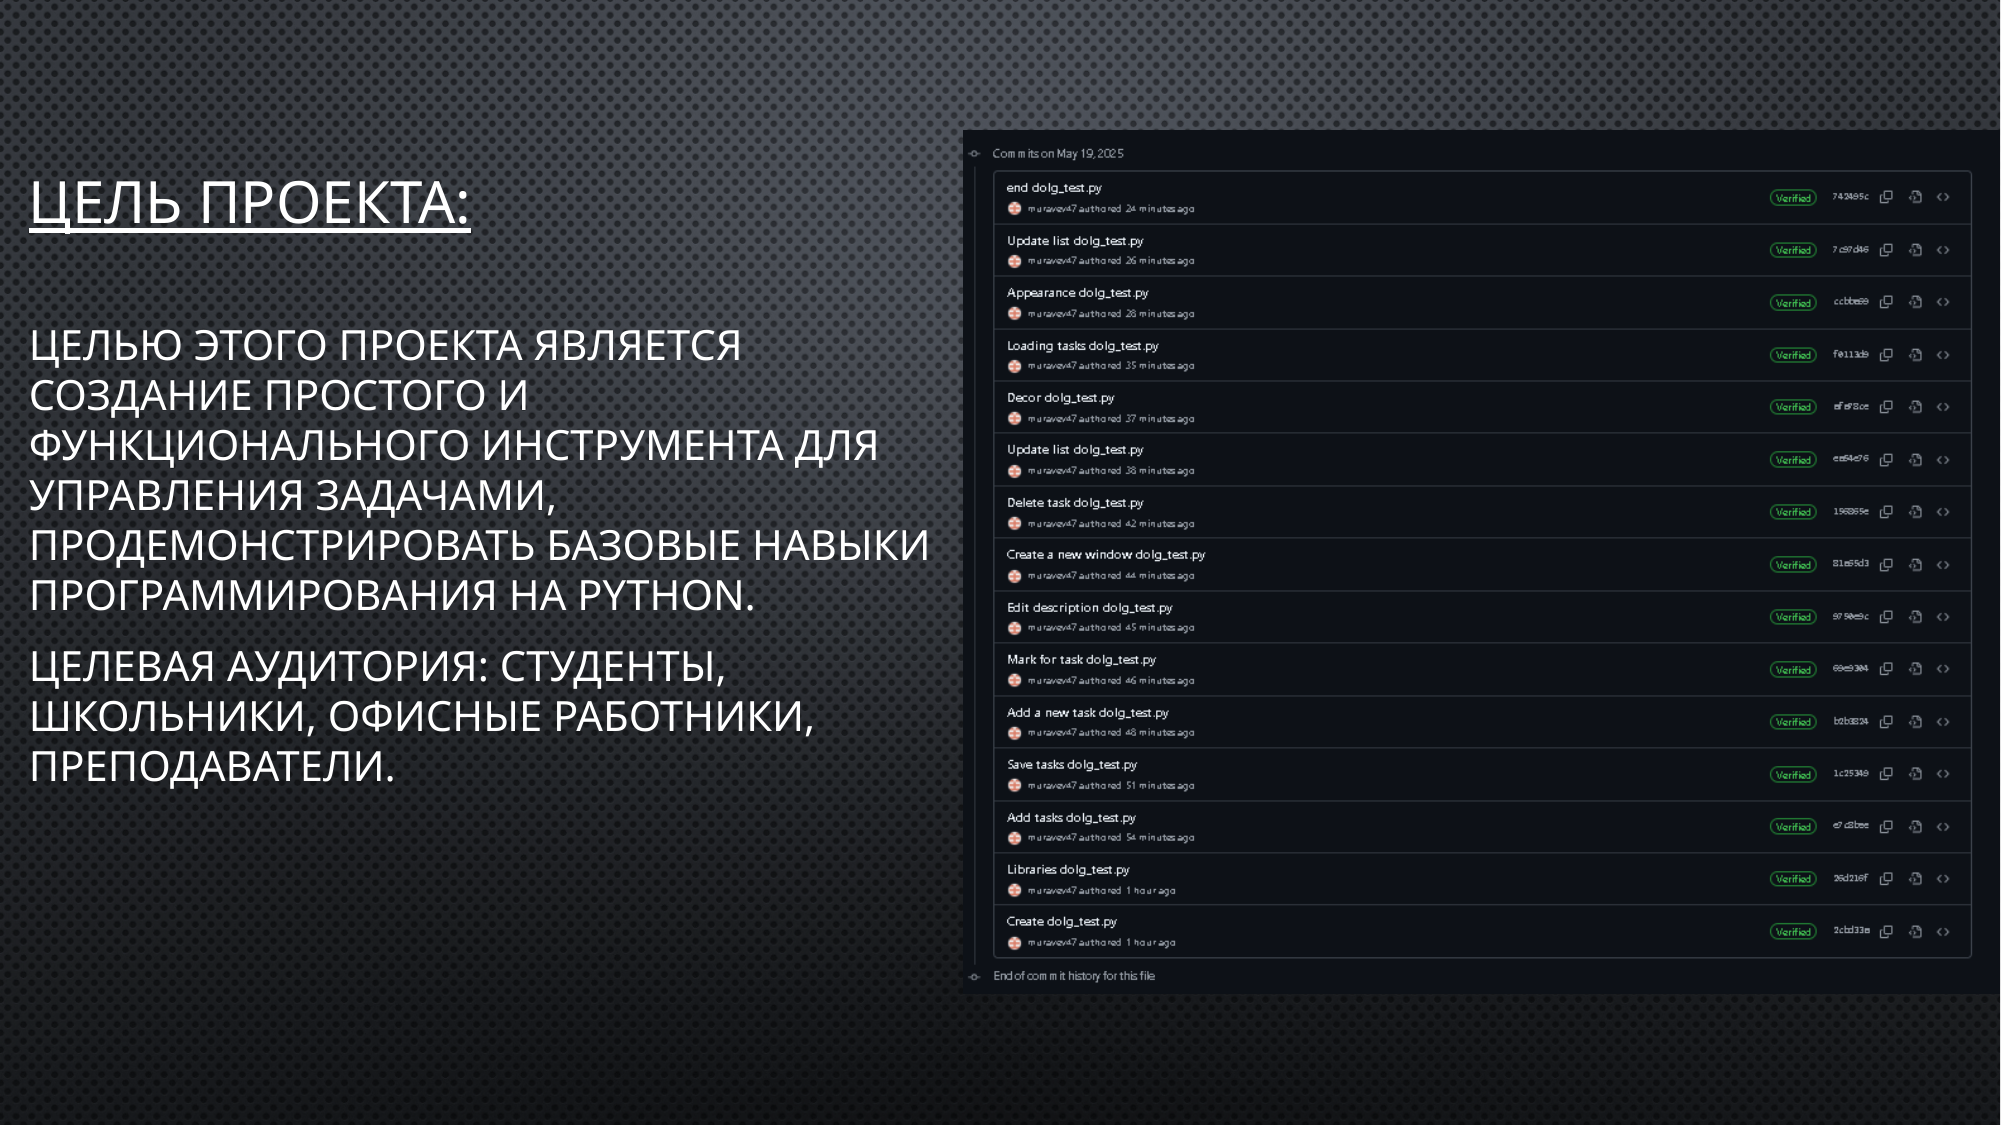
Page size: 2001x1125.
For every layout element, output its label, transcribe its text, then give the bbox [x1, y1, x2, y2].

list Целью этого проекта является создание простого и функционального инструмента для управления задачами, продемонстрировать базовые навыки программирования на Python. Целевая аудитория: студенты, школьники, офисные работники, преподаватели. [14, 269, 962, 840]
picture [962, 130, 2000, 994]
title Цель проекта: [14, 18, 890, 244]
